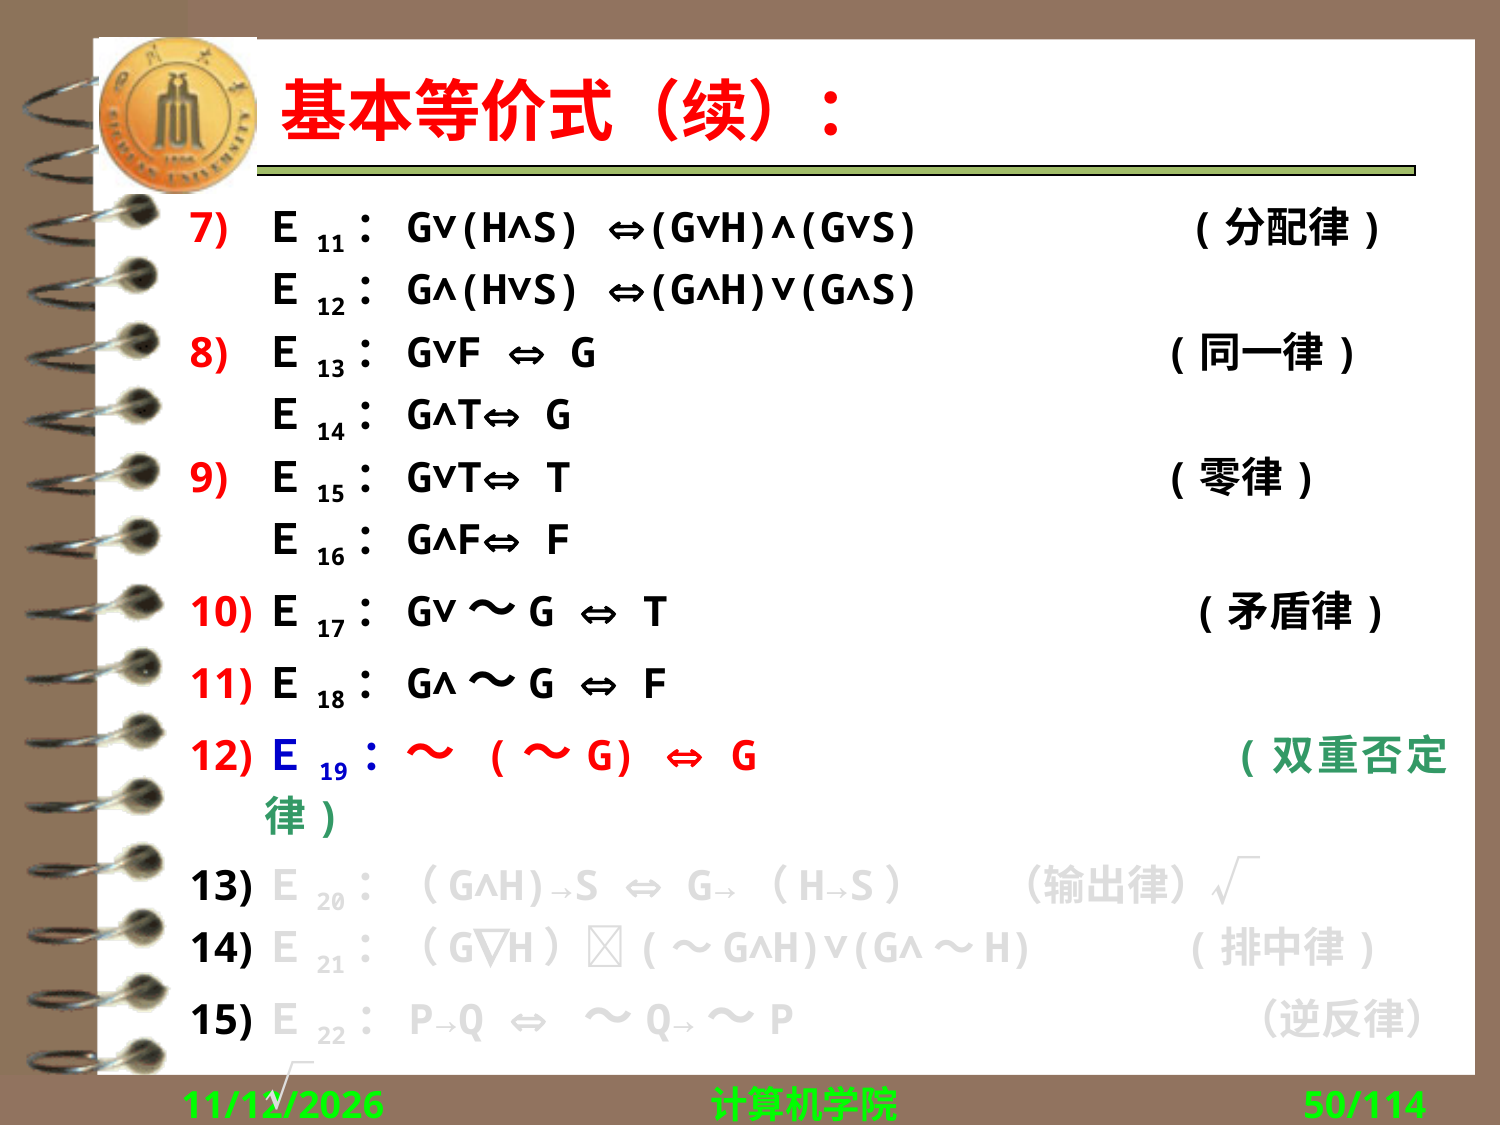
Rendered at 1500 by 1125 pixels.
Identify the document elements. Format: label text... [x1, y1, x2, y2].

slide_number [166, 1073, 174, 1100]
title 基本等价式（续）： [265, 50, 1415, 168]
picture [0, 0, 257, 1075]
text_box Ｅ11：G∨(H∧S) (G∨H)∧(G∨S) (分配律) Ｅ12：G∧(H∨S) (G∧H)∨(G∧S) Ｅ13：G∨F  G (同一律) Ｅ14：G∧T G Ｅ15：G∨T T (零律) Ｅ16：G∧F F Ｅ17：G∨～G  T (矛盾律) Ｅ18：G∧～G  F Ｅ19：～ (～G)  G (双重否定律) Ｅ20：（G∧H)→S  G→（H→S） （输出律）√ Ｅ21：（GH）(～G∧H)∨(G∧～H) (排中律) Ｅ22：P→Q  ～Q→～P （逆反律）√ Ｅ23：～ (G∨H)  ～G∧～H (De Morgan定律) Ｅ24：～ (G∧H)  ～G∨～H。 [174, 187, 1463, 1125]
